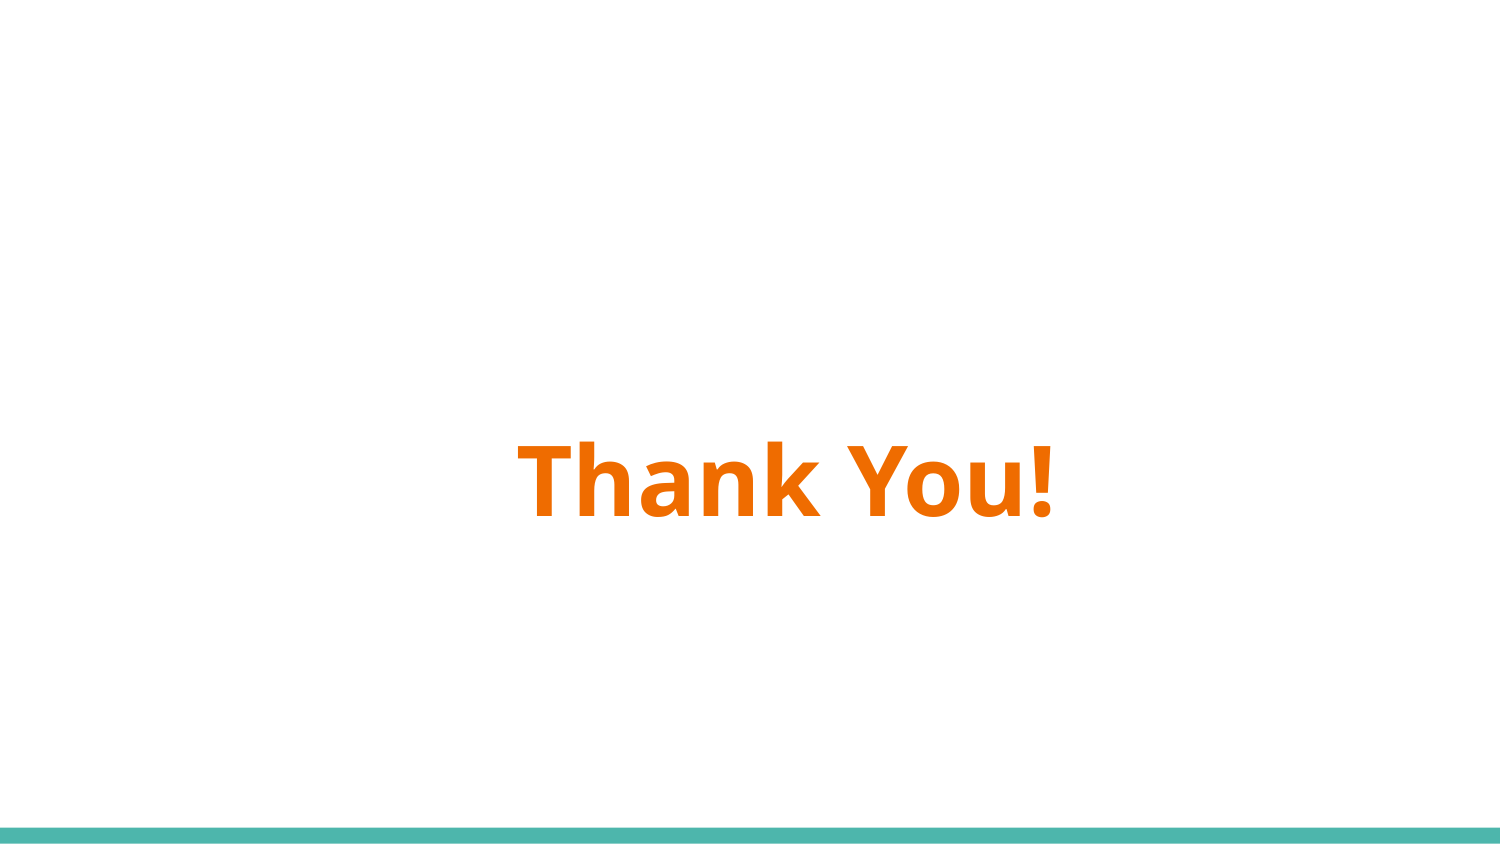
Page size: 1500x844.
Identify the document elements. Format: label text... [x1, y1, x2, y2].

title Thank You! [51, 403, 1449, 520]
